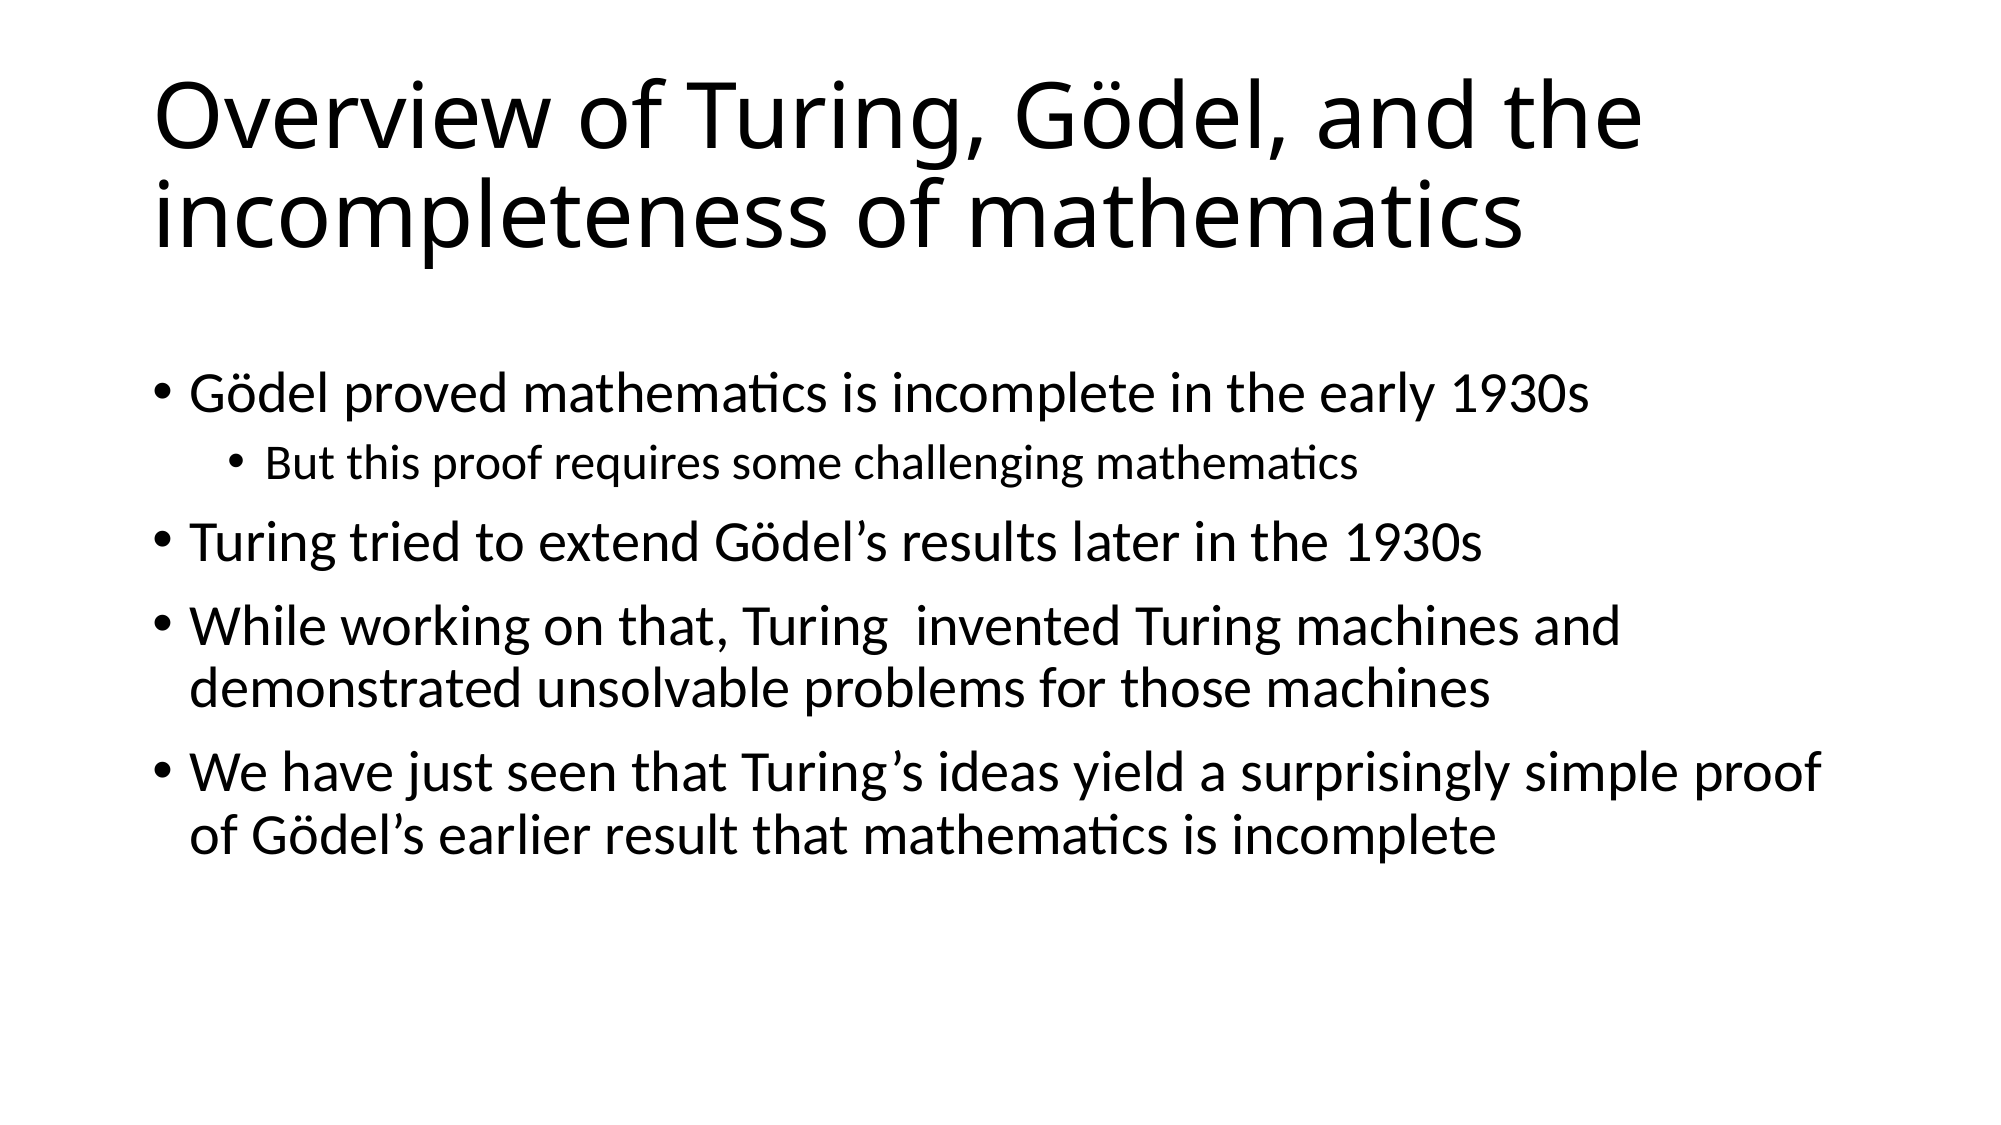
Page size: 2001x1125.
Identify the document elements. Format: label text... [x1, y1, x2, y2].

list Gödel proved mathematics is incomplete in the early 1930s But this proof requires some challenging mathematics Turing tried to extend Gödel’s results later in the 1930s While working on that, Turing invented Turing machines and demonstrated unsolvable problems for those machines We have just seen that Turing’s ideas yield a surprisingly simple proof of Gödel’s earlier result that mathematics is incomplete [137, 355, 1863, 941]
title Overview of Turing, Gödel, and the incompleteness of mathematics [137, 59, 1863, 278]
